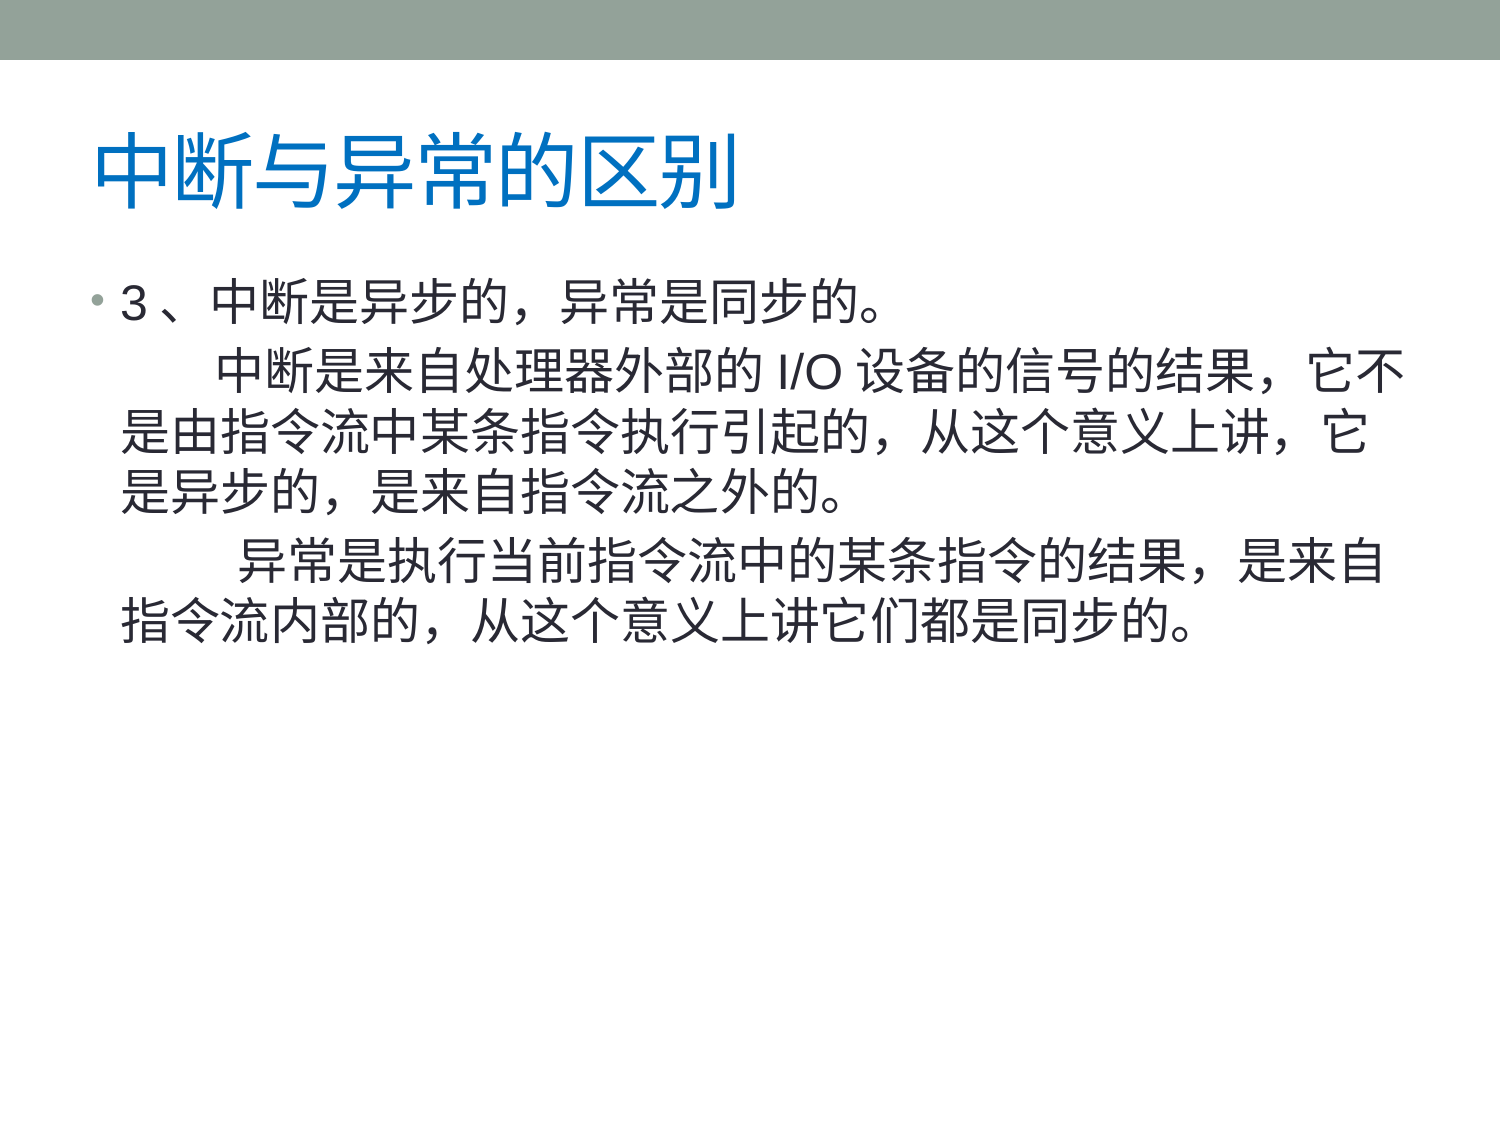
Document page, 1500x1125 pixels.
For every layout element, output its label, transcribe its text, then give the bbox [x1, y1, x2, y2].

title 中断与异常的区别 [75, 87, 1425, 250]
list 3、中断是异步的，异常是同步的。 中断是来自处理器外部的I/O设备的信号的结果，它不是由指令流中某条指令执行引起的，从这个意义上讲，它是异步的，是来自指令流之外的。 异常是执行当前指令流中的某条指令的结果，是来自指令流内部的，从这个意义上讲它们都是同步的。 [75, 262, 1425, 1063]
